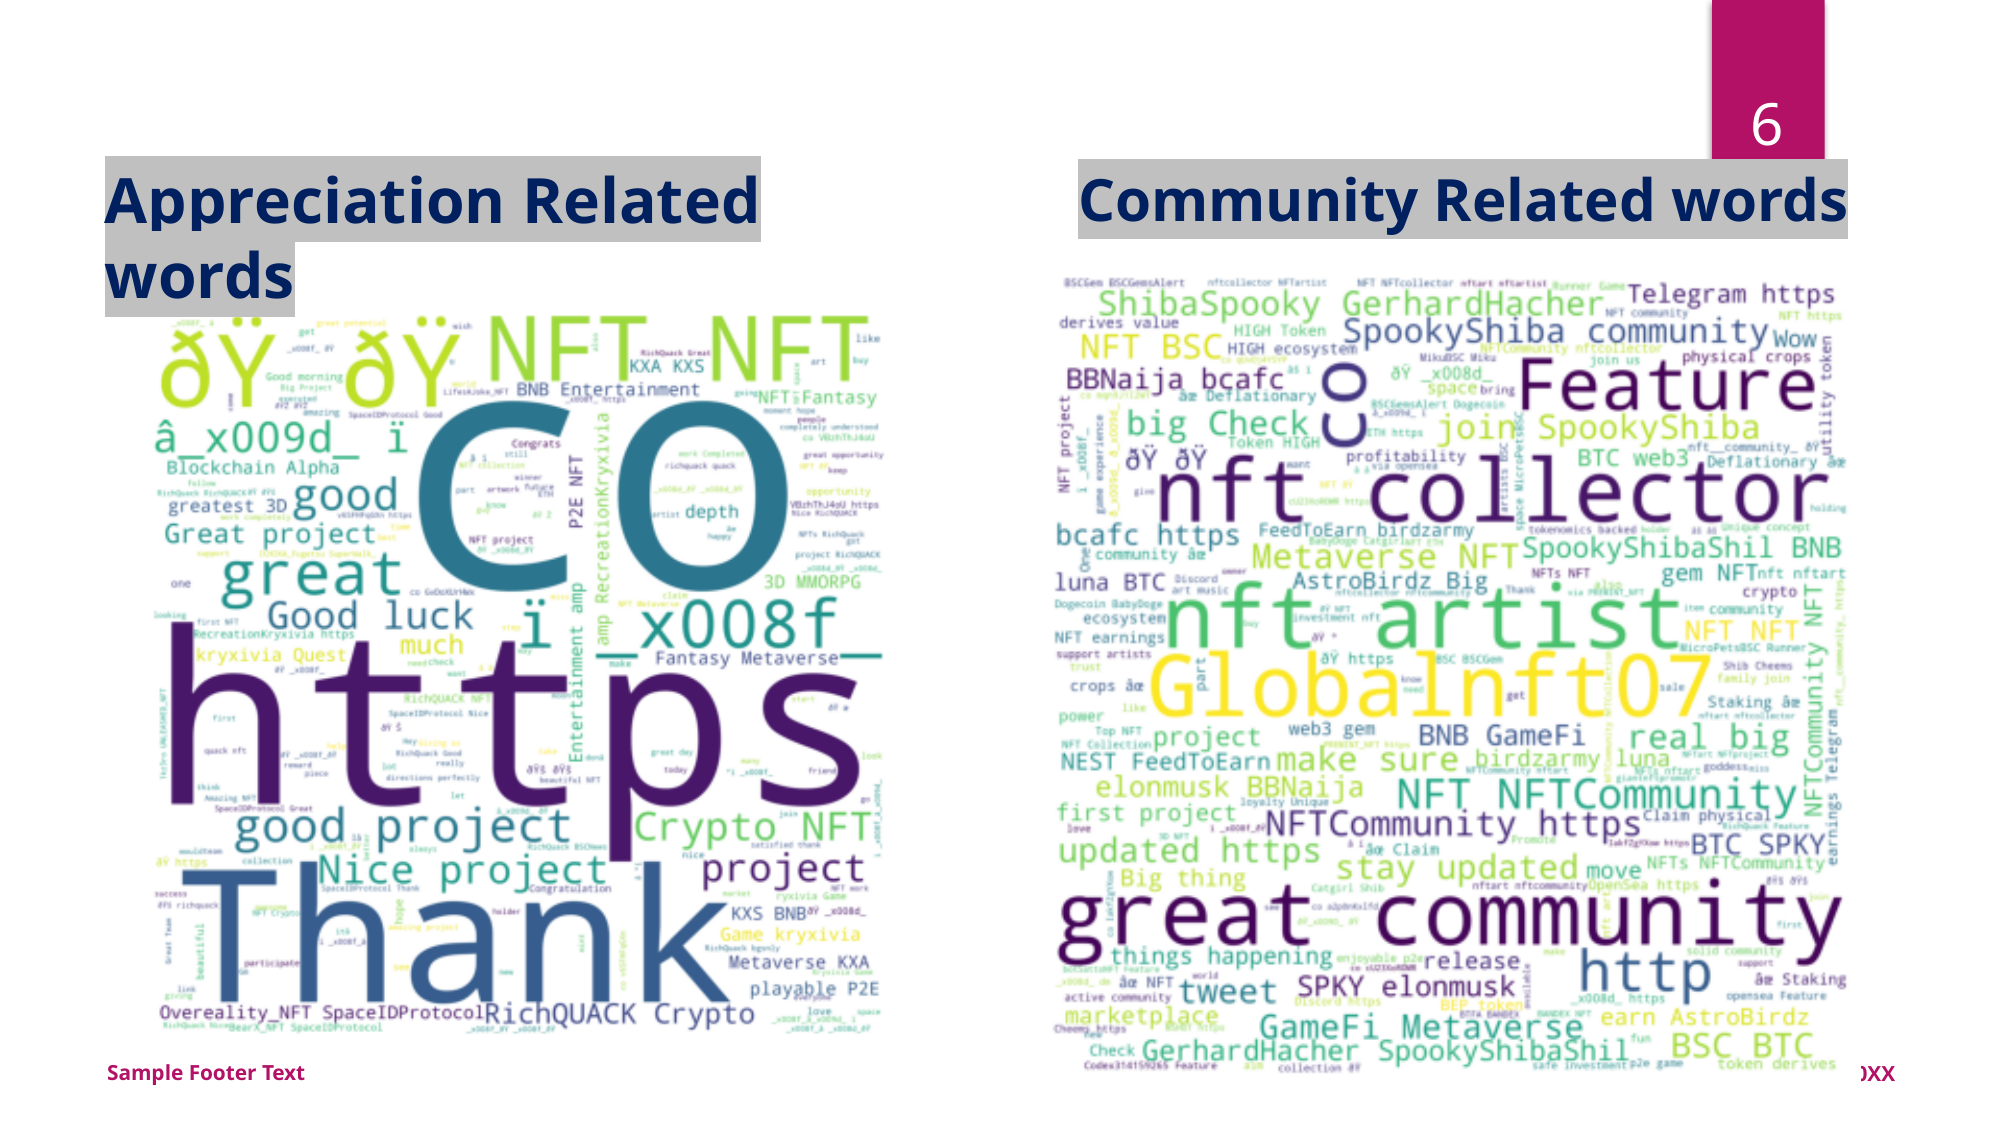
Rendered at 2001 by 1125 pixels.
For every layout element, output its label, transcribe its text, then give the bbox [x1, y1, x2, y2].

text_box Community Related words [1063, 155, 1911, 241]
picture [1039, 266, 1861, 1088]
slide_number 6 [1698, 48, 1836, 155]
picture [139, 305, 896, 1049]
slide_number 20XX [1747, 1048, 1911, 1099]
text_box Appreciation Related words [89, 153, 967, 318]
footer Sample Footer Text [92, 1048, 726, 1099]
